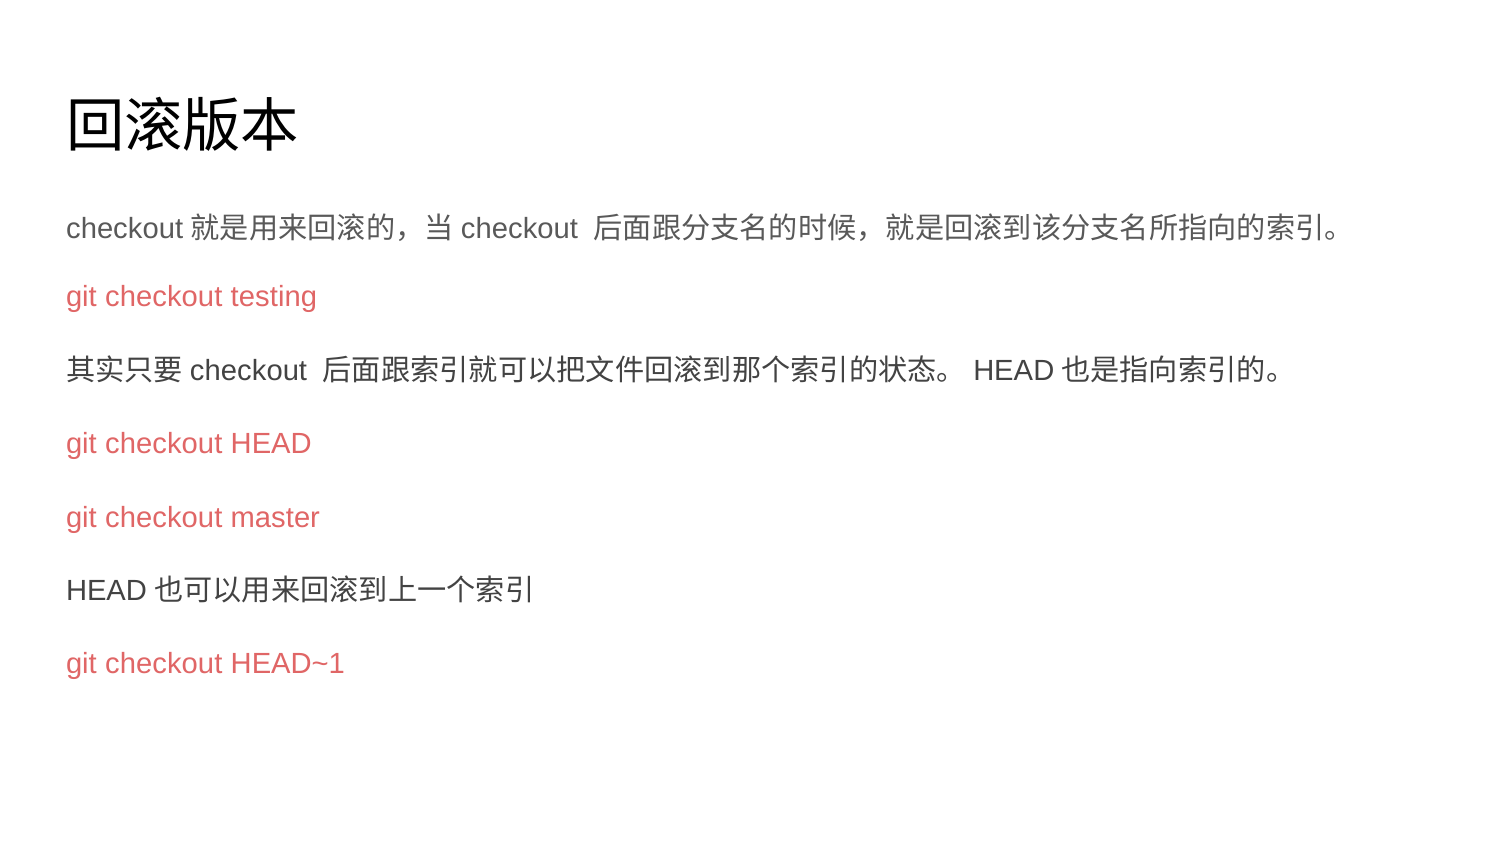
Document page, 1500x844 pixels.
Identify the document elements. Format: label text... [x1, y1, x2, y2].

title 回滚版本 [51, 72, 1449, 167]
list checkout就是用来回滚的，当checkout 后面跟分支名的时候，就是回滚到该分支名所指向的索引。 git checkout testing 其实只要checkout 后面跟索引就可以把文件回滚到那个索引的状态。HEAD也是指向索引的。 git checkout HEAD git checkout master HEAD也可以用来回滚到上一个索引 git checkout HEAD~1 [51, 189, 1449, 730]
